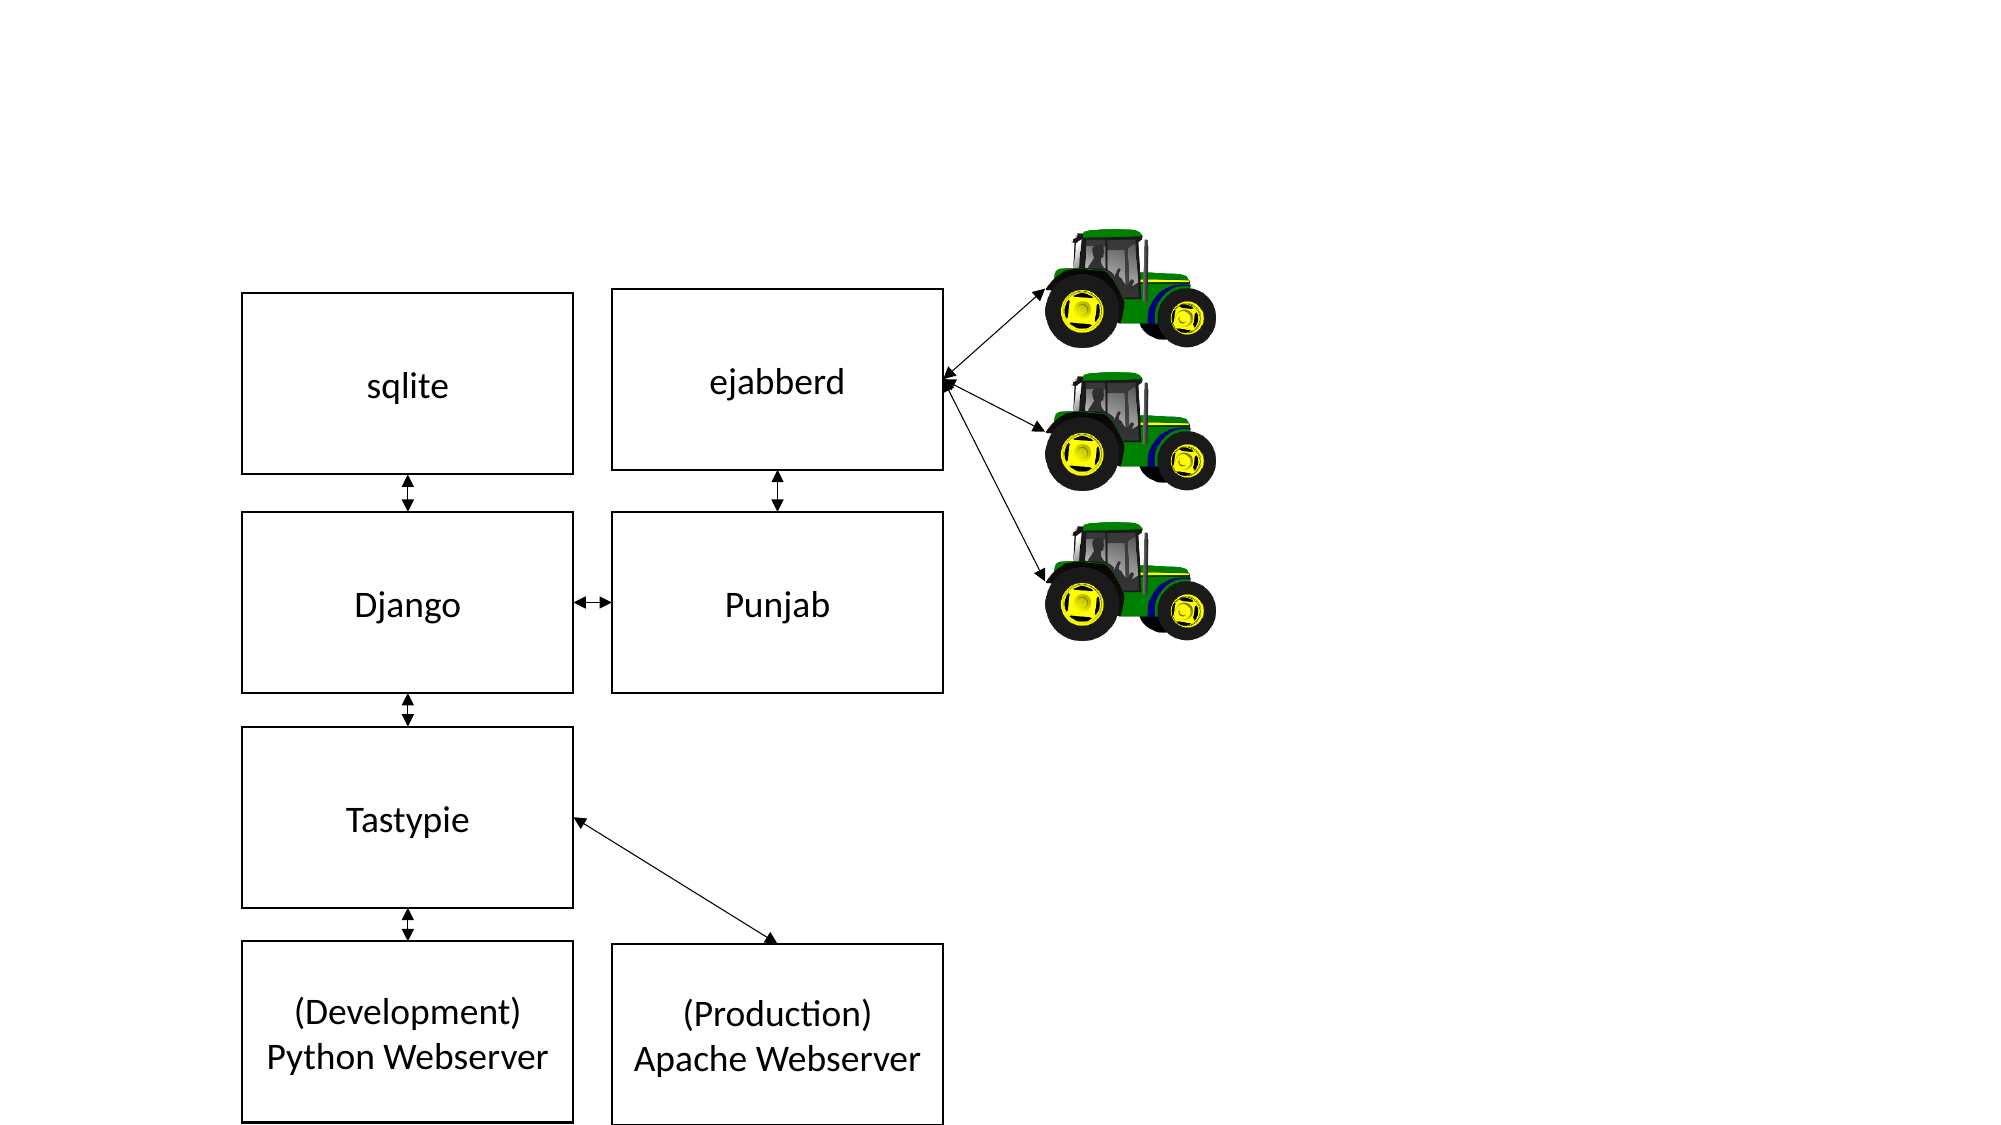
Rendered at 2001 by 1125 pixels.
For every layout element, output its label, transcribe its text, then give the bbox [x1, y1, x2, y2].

picture [1046, 372, 1216, 491]
picture [1045, 522, 1216, 641]
text_box sqlite [241, 292, 574, 475]
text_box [943, 288, 1046, 380]
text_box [573, 817, 778, 944]
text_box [943, 432, 1046, 582]
text_box Punjab [611, 511, 944, 694]
text_box (Development) Python Webserver [241, 940, 574, 1124]
text_box ejabberd [611, 288, 943, 471]
text_box (Production) Apache Webserver [611, 943, 944, 1125]
text_box Django [241, 511, 574, 694]
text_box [943, 380, 1046, 432]
picture [1045, 229, 1216, 348]
text_box Tastypie [241, 726, 574, 909]
